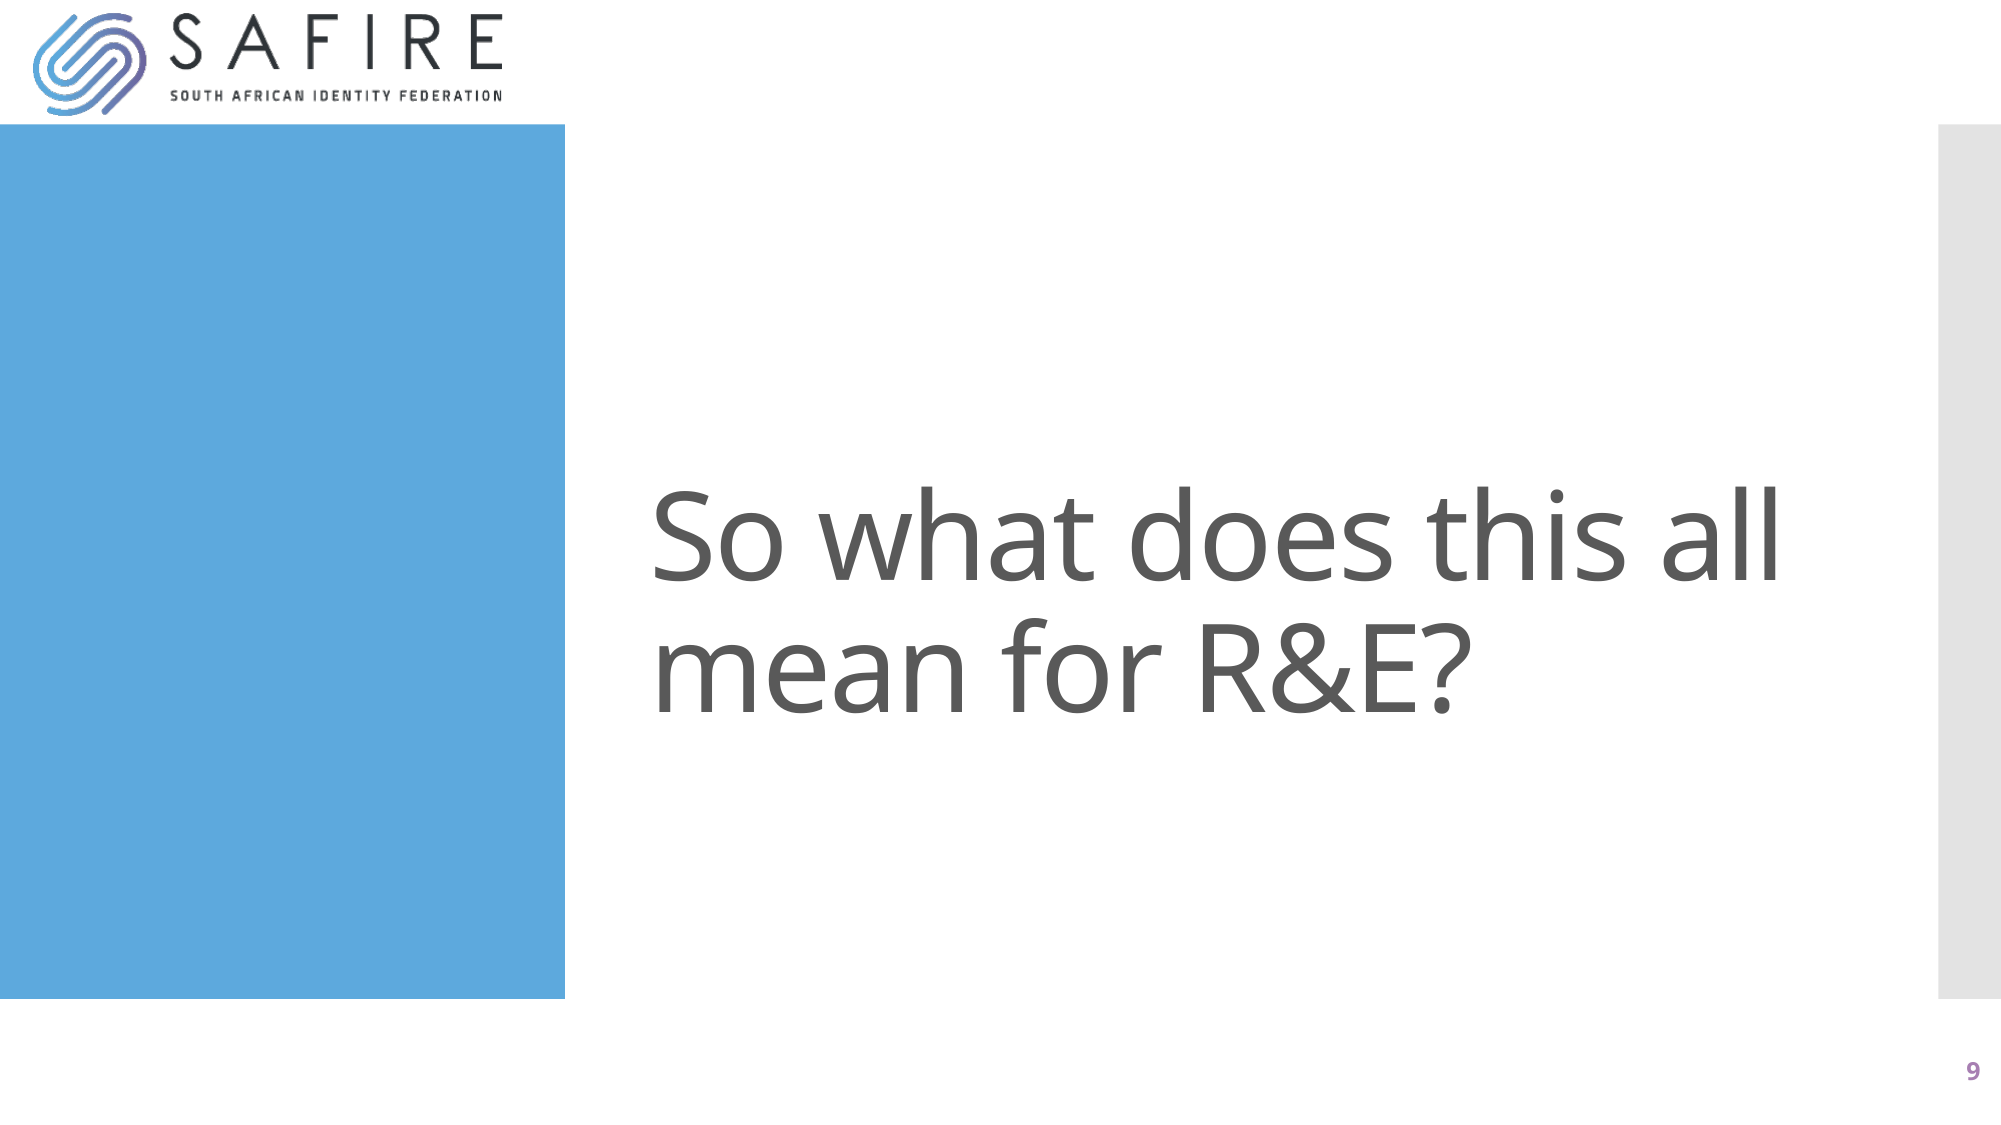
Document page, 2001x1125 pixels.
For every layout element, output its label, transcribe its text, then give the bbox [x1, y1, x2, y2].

slide_number 9 [1744, 1042, 1996, 1103]
picture [21, 10, 515, 119]
title So what does this all mean for R&E? [634, 213, 1835, 747]
